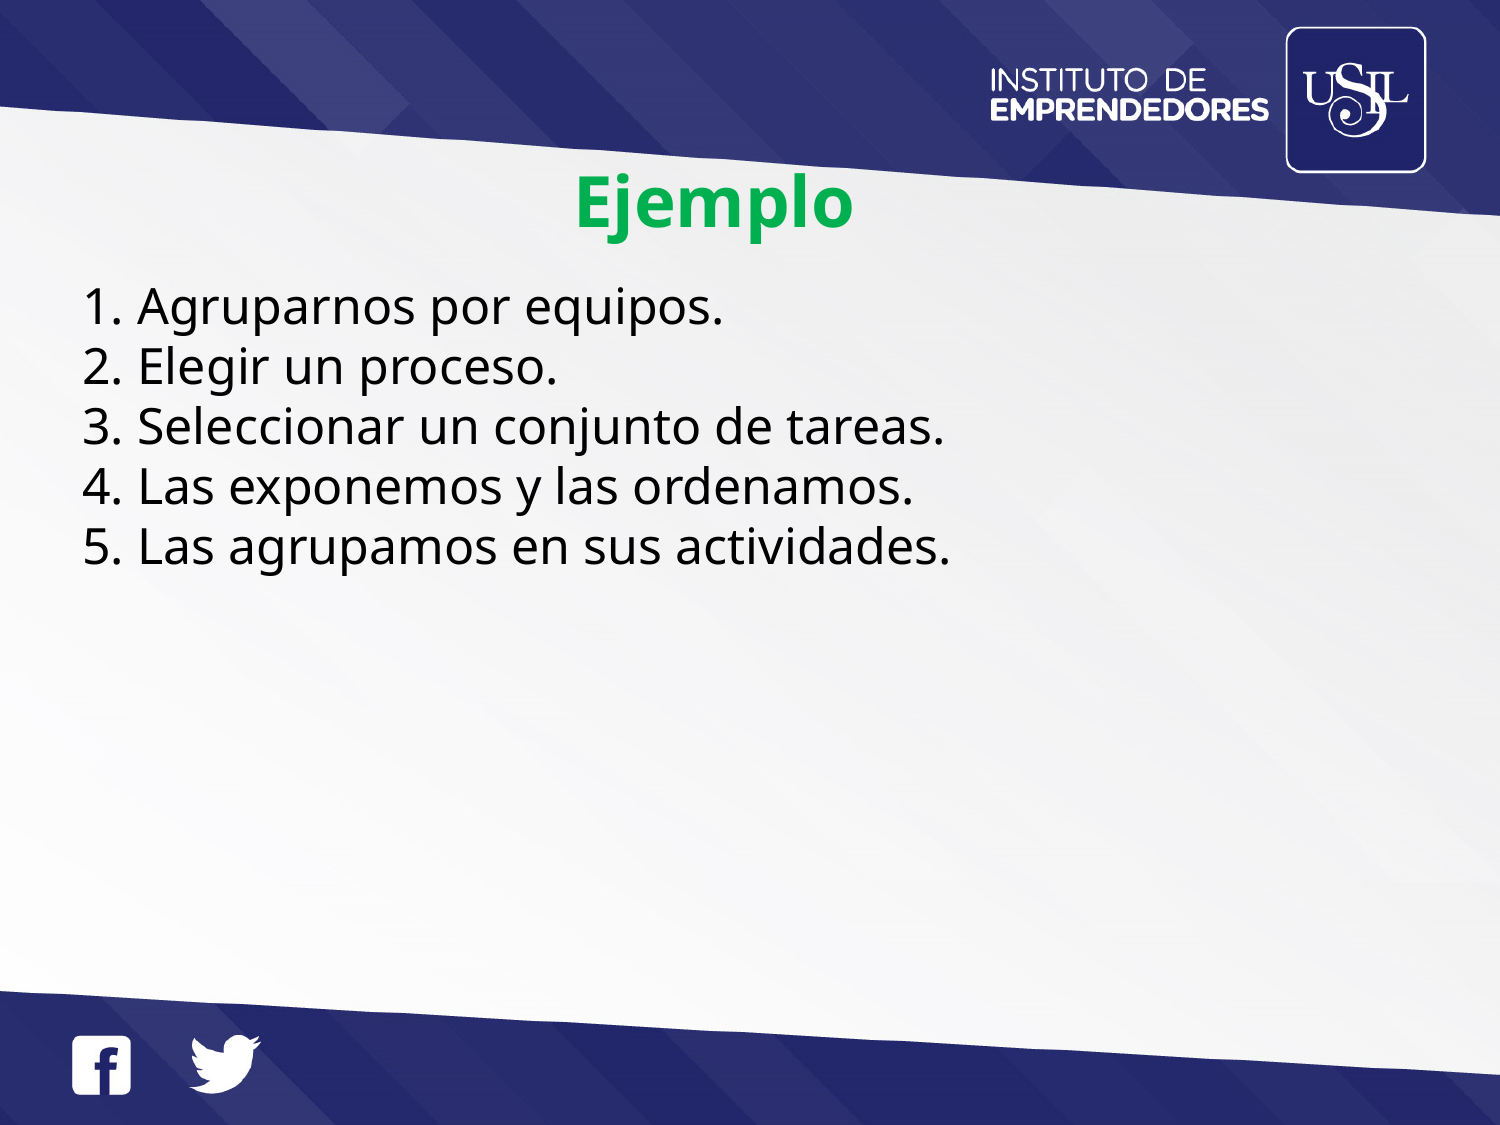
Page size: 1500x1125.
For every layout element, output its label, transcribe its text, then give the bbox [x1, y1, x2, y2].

text_box Ejemplo [88, 148, 1341, 334]
text_box 1. Agruparnos por equipos. 2. Elegir un proceso. 3. Seleccionar un conjunto de tareas. 4. Las exponemos y las ordenamos. 5. Las agrupamos en sus actividades. [67, 267, 1362, 582]
picture [0, 0, 1500, 1125]
